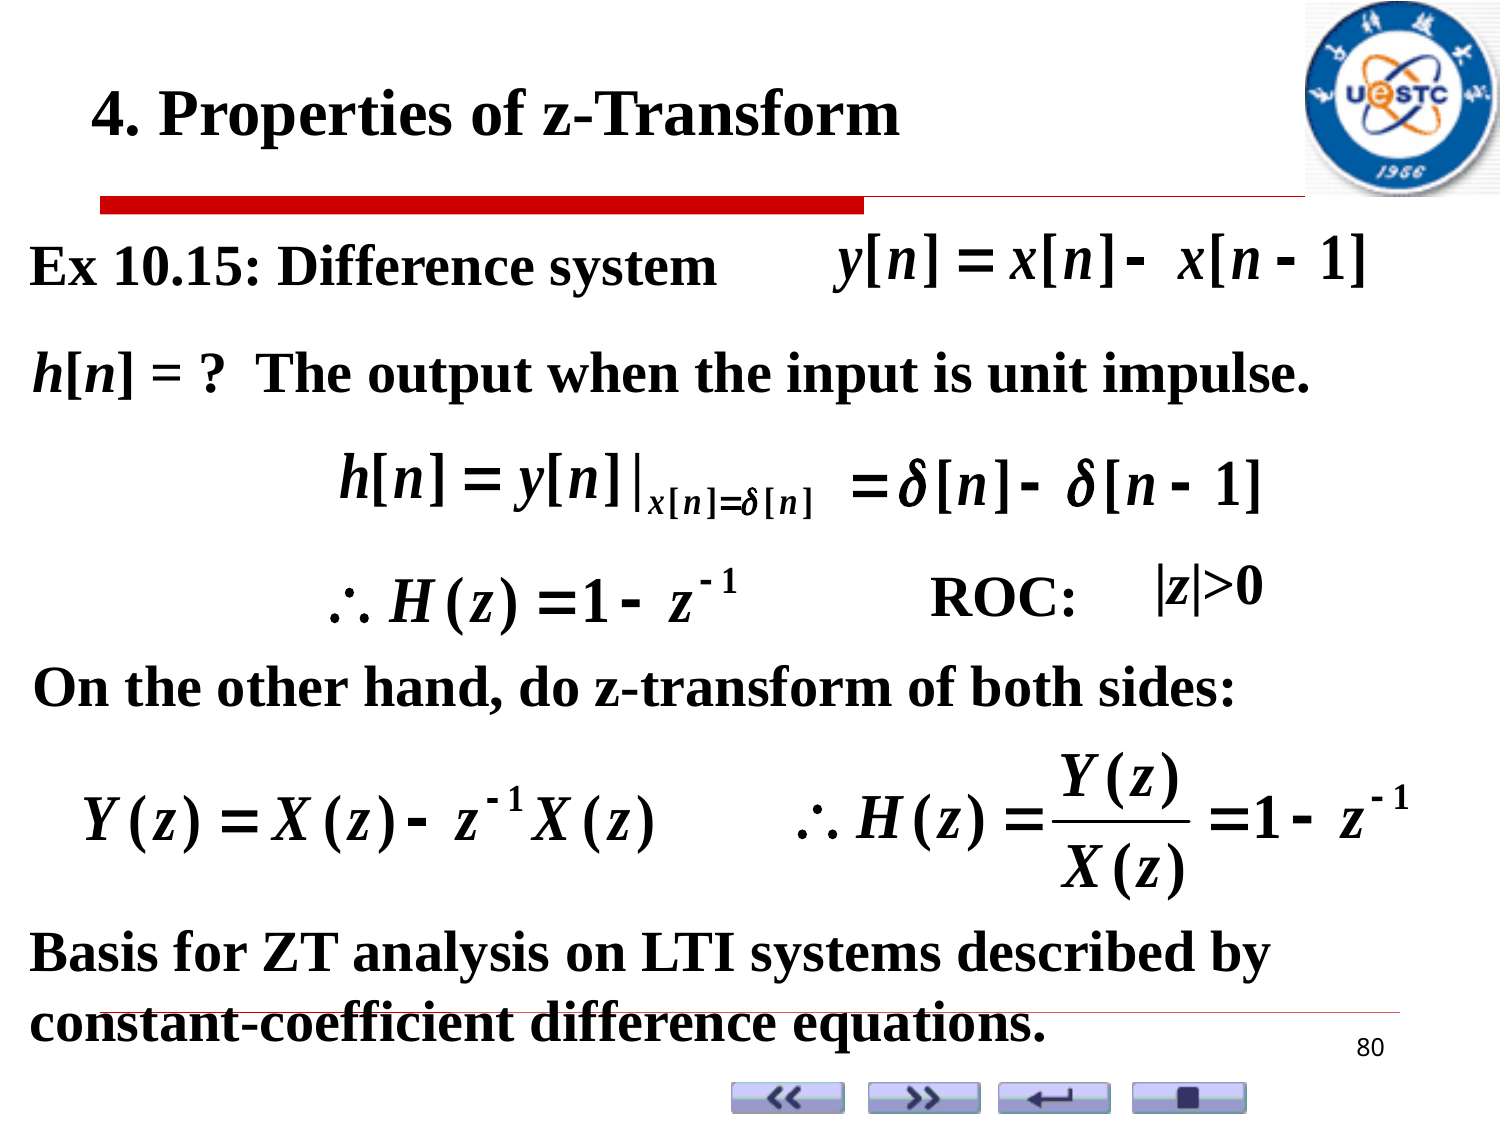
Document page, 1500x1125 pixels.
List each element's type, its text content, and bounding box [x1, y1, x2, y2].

text_box 4. Properties of z-Transform [76, 7, 1415, 195]
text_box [330, 433, 820, 533]
text_box Ex 10.15: Difference system [14, 219, 819, 295]
text_box h[n] = ? The output when the input is unit impulse. [17, 327, 1377, 402]
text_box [820, 219, 1389, 304]
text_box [838, 445, 1282, 529]
text_box Basis for ZT analysis on LTI systems described by constant-coefficient difference equations. [14, 905, 1483, 1060]
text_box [324, 551, 747, 646]
text_box |z|>0 [1139, 538, 1329, 614]
slide_number 80 [1074, 1060, 1401, 1103]
text_box ROC: [915, 550, 1105, 626]
picture [868, 1082, 981, 1114]
picture [1305, 1, 1500, 197]
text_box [791, 731, 1417, 909]
text_box On the other hand, do z-transform of both sides: [17, 641, 1500, 717]
picture [731, 1082, 845, 1114]
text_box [76, 769, 666, 864]
picture [998, 1082, 1111, 1114]
picture [1132, 1103, 1247, 1114]
